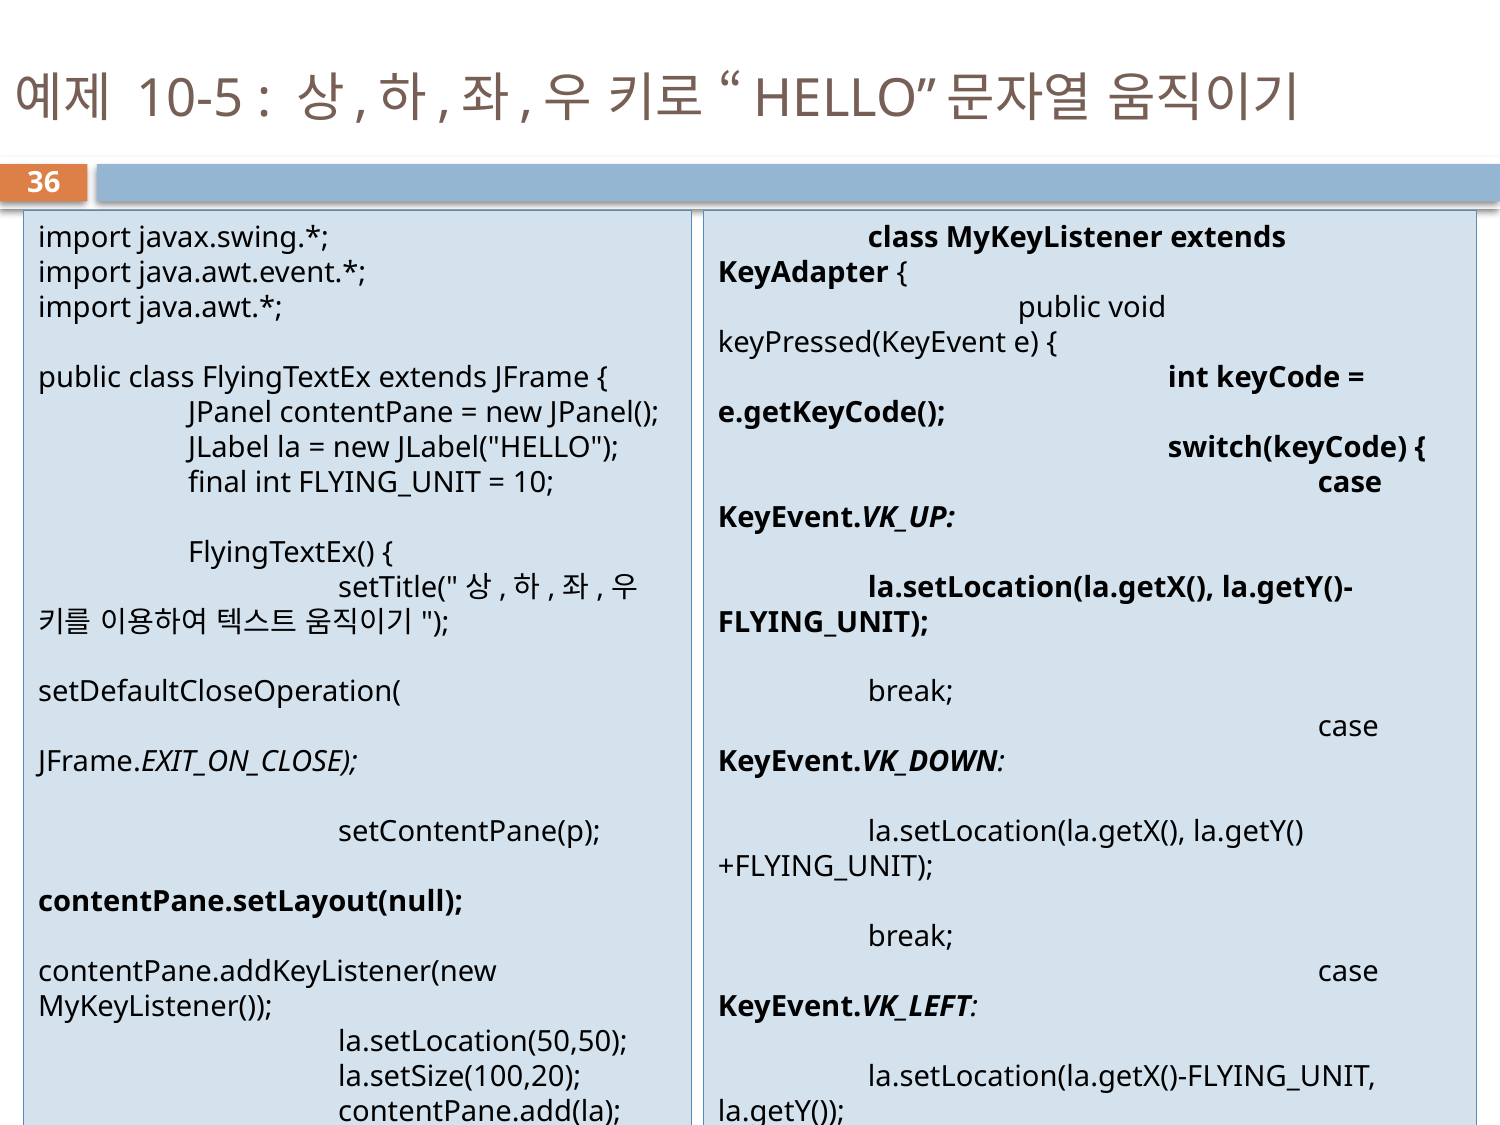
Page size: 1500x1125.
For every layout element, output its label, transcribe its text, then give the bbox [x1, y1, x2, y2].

text_box import javax.swing.*; import java.awt.event.*; import java.awt.*; public class FlyingTextEx extends JFrame { JPanel contentPane = new JPanel(); JLabel la = new JLabel("HELLO"); final int FLYING_UNIT = 10; FlyingTextEx() { setTitle("상,하,좌,우 키를 이용하여 텍스트 움직이기"); setDefaultCloseOperation( JFrame.EXIT_ON_CLOSE); setContentPane(p); contentPane.setLayout(null); contentPane.addKeyListener(new MyKeyListener()); la.setLocation(50,50); la.setSize(100,20); contentPane.add(la); setSize(300,300); setVisible(true); contentPane .requestFocus(); } [23, 210, 692, 1125]
text_box class MyKeyListener extends KeyAdapter { public void keyPressed(KeyEvent e) { int keyCode = e.getKeyCode(); switch(keyCode) { case KeyEvent.VK_UP: la.setLocation(la.getX(), la.getY()-FLYING_UNIT); break; case KeyEvent.VK_DOWN: la.setLocation(la.getX(), la.getY()+FLYING_UNIT); break; case KeyEvent.VK_LEFT: la.setLocation(la.getX()-FLYING_UNIT, la.getY()); break; case KeyEvent.VK_RIGHT: la.setLocation(la.getX()+FLYING_UNIT, la.getY()); break; } } } public static void main(String [] args) { new FlyingTextEx(); } } [703, 210, 1477, 1125]
slide_number 36 [0, 162, 88, 203]
title 예제 10-5 : 상,하,좌,우 키로 “HELLO”문자열 움직이기 [0, 37, 1500, 153]
